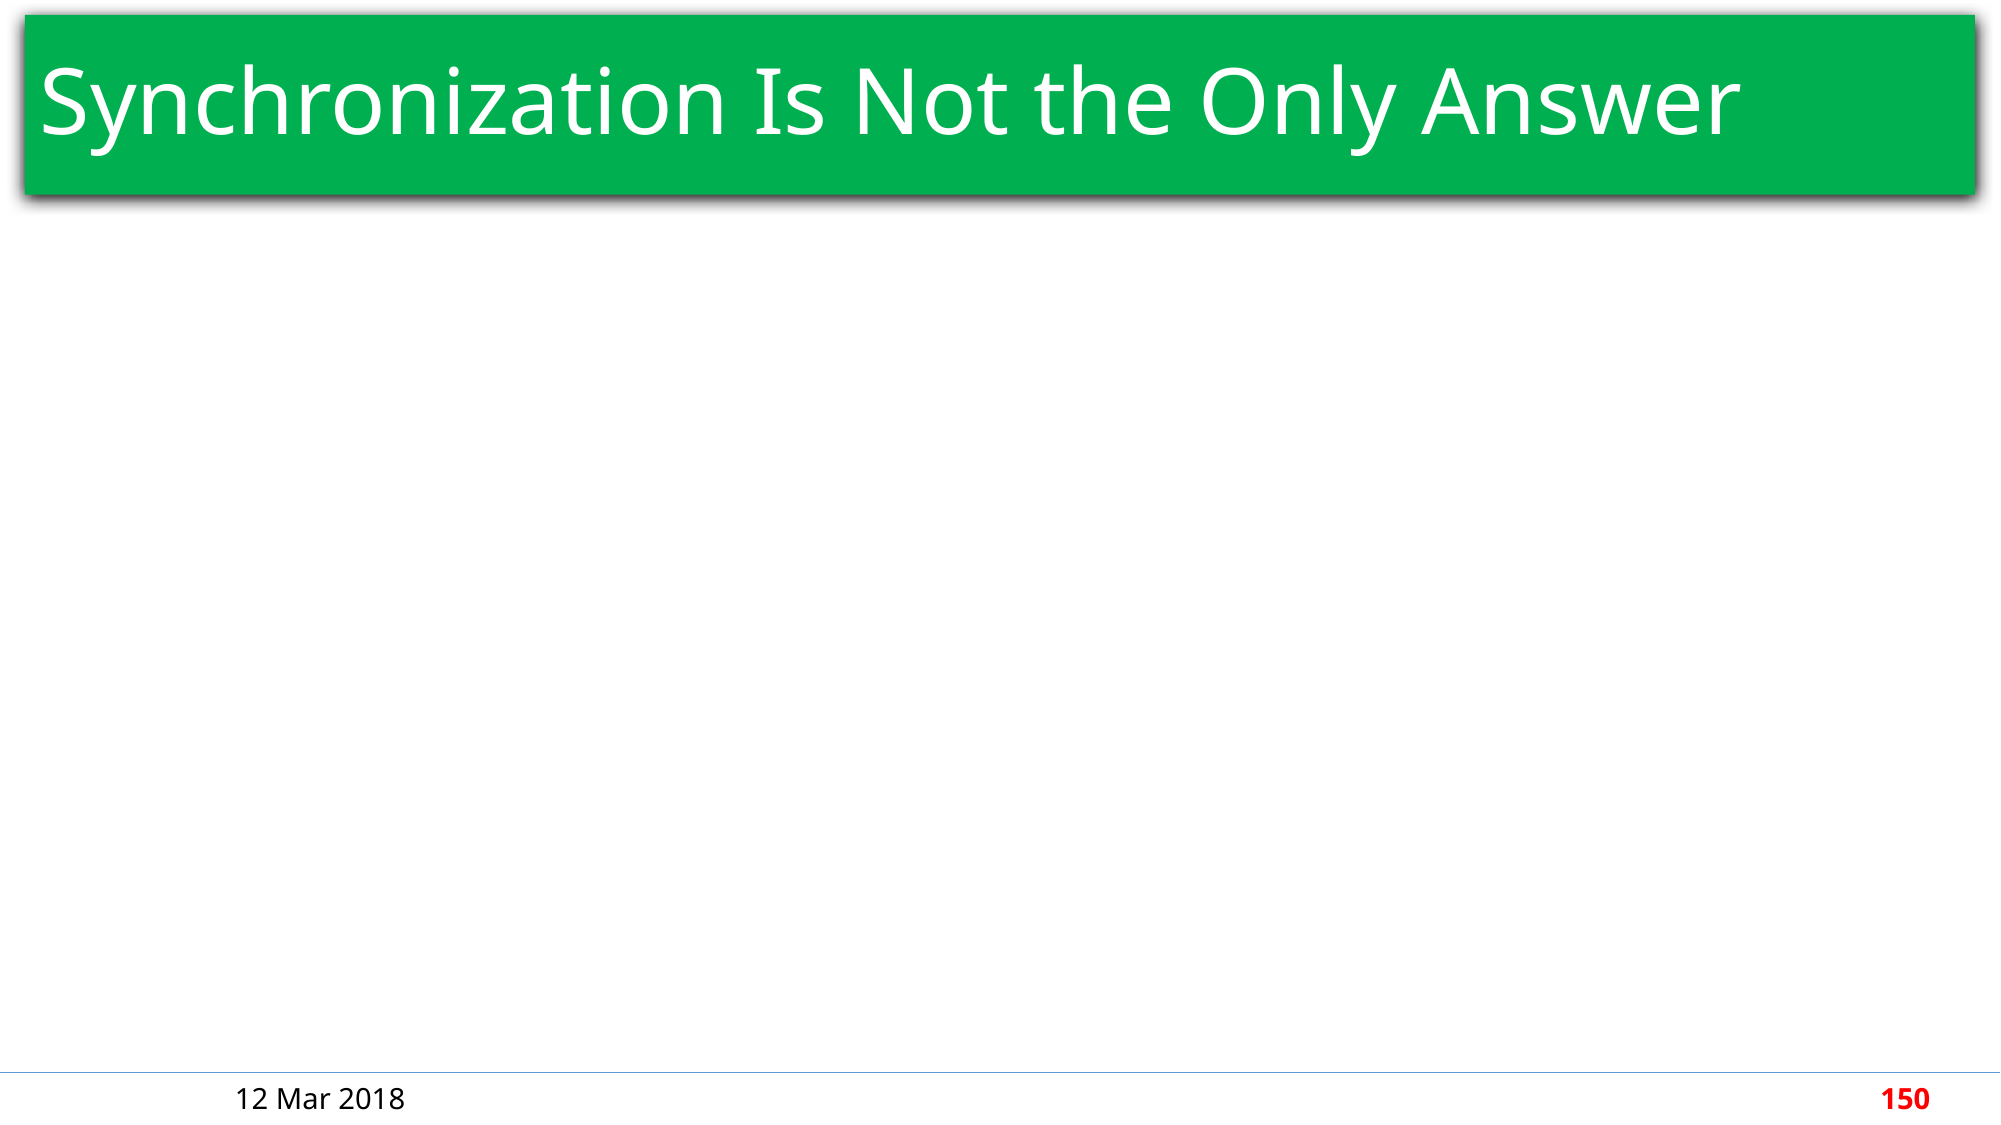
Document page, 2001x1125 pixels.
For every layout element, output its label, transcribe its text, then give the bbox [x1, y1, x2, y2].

slide_number 150 [1495, 1072, 1946, 1115]
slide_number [220, 1072, 671, 1115]
title Synchronization Is Not the Only Answer [24, 14, 1975, 195]
